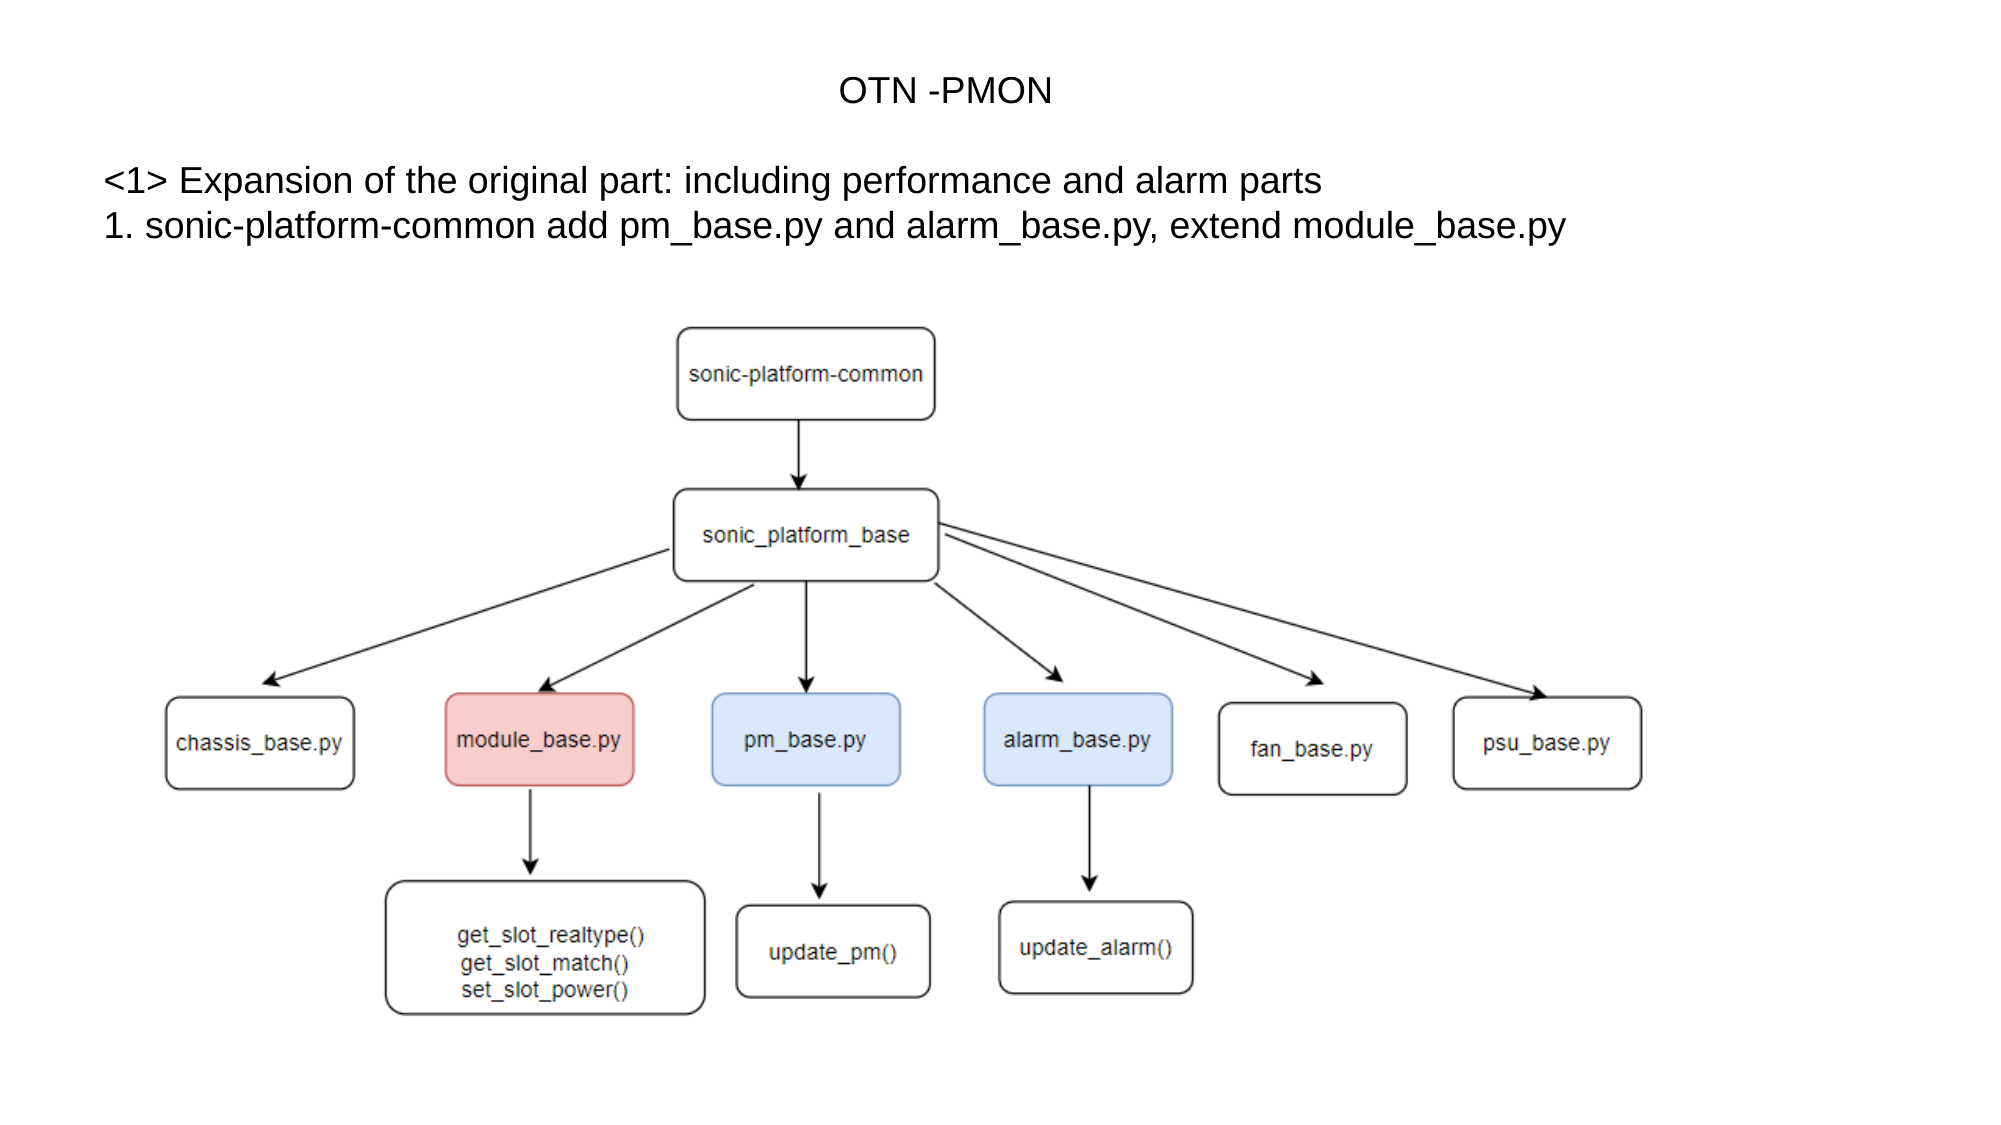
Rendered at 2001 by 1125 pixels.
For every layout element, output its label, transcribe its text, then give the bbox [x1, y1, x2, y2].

text_box OTN -PMON <1> Expansion of the original part: including performance and alarm parts 1. sonic-platform-common add pm_base.py and alarm_base.py, extend module_base.py [88, 59, 1911, 254]
picture [146, 274, 1663, 1064]
